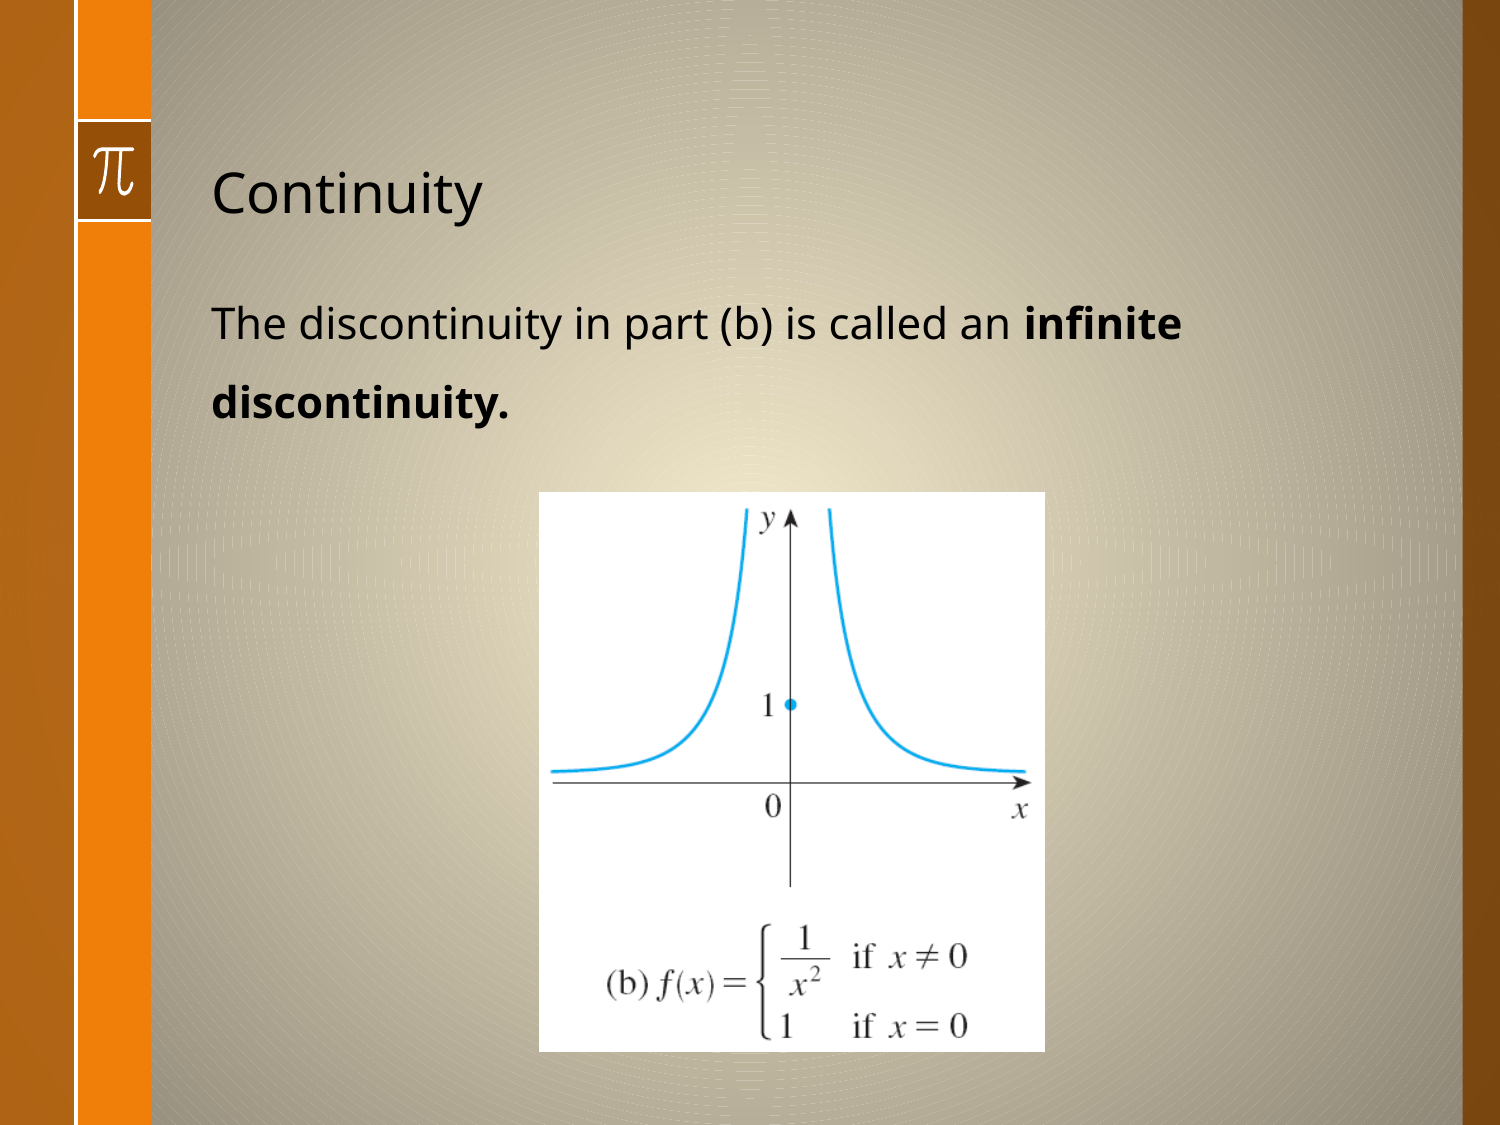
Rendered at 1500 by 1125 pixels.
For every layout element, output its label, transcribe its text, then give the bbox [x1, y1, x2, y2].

title Continuity [196, 29, 1400, 233]
list The discontinuity in part (b) is called an infinite discontinuity. [196, 262, 1400, 1013]
picture [538, 492, 1045, 1052]
